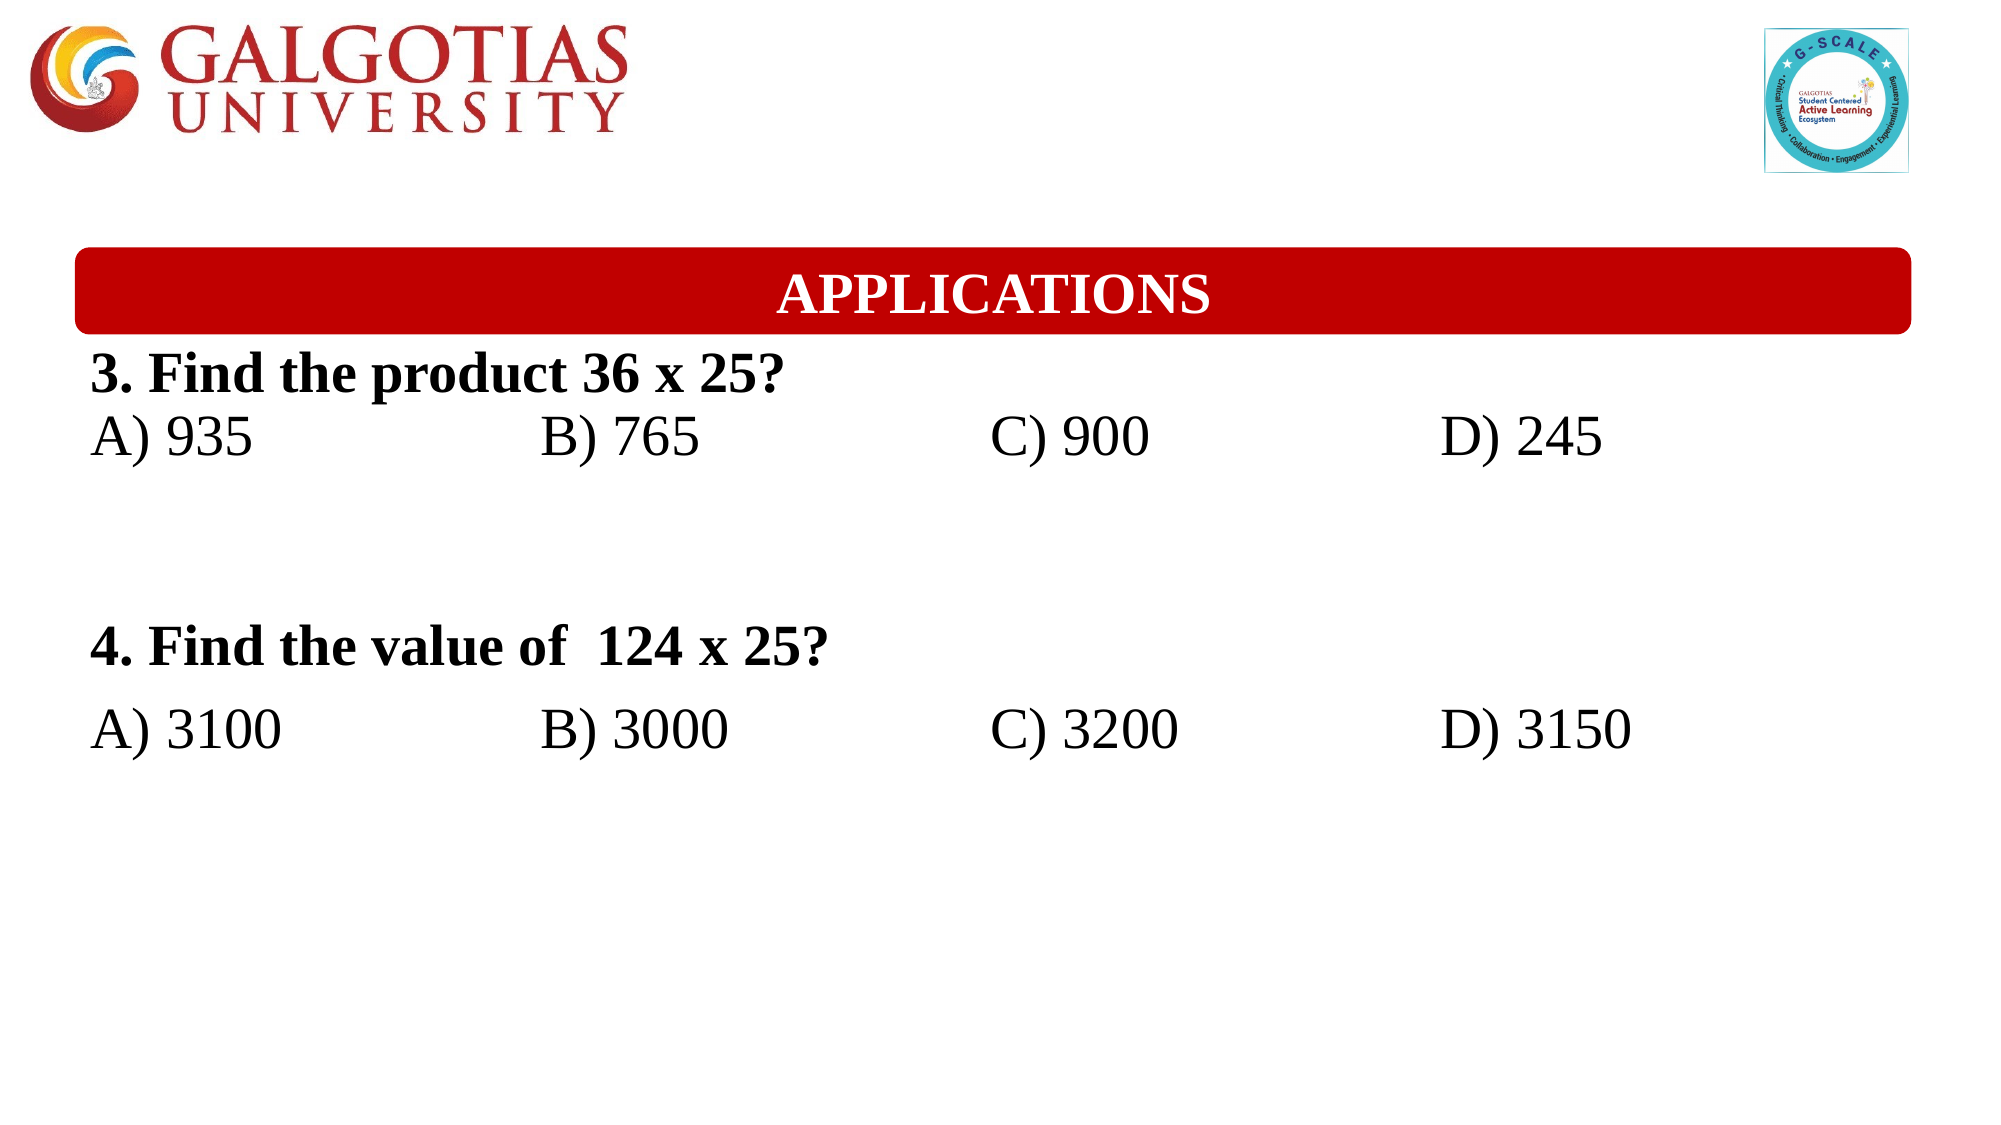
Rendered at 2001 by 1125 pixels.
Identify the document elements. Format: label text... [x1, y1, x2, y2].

text_box 3. Find the product 36 x 25? A) 935 B) 765 C) 900 D) 245 4. Find the value of 124 x 25? A) 3100 B) 3000 C) 3200 D) 3150 [75, 334, 1912, 1090]
picture [1764, 28, 1909, 173]
text_box APPLICATIONS [77, 247, 1912, 333]
picture [16, 18, 641, 141]
